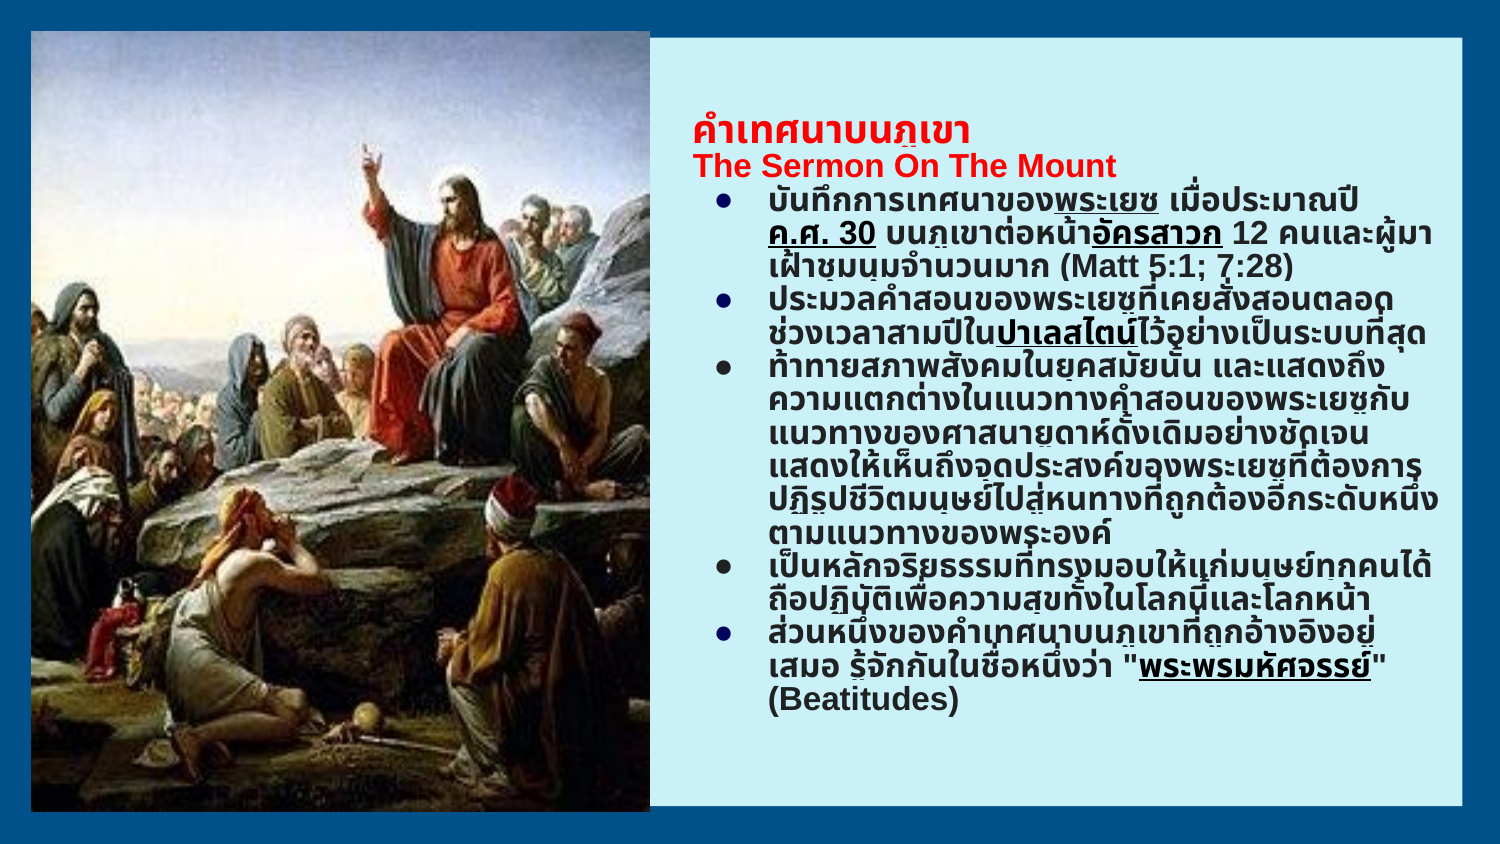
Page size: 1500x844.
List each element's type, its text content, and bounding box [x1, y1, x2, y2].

title คำเทศนาบนภูเขา The Sermon On The Mount บันทึกการเทศนาของพระเยซู เมื่อประมาณปี ค.ศ. 30 บนภูเขาต่อหน้าอัครสาวก 12 คนและผู้มาเฝ้าชุมนุมจำนวนมาก (Matt 5:1; 7:28) ประมวลคำสอนของพระเยซูที่เคยสั่งสอนตลอดช่วงเวลาสามปีในปาเลสไตน์ไว้อย่างเป็นระบบที่สุด ท้าทายสภาพสังคมในยุคสมัยนั้น และแสดงถึงความแตกต่างในแนวทางคำสอนของพระเยซูกับแนวทางของศาสนายูดาห์ดั้งเดิมอย่างชัดเจน แสดงให้เห็นถึงจุดประสงค์ของพระเยซูที่ต้องการปฏิรูปชีวิตมนุษย์ไปสู่หนทางที่ถูกต้องอีกระดับหนึ่งตามแนวทางของพระองค์ เป็นหลักจริยธรรมที่ทรงมอบให้แก่มนุษย์ทุกคนได้ถือปฏิบัติเพื่อความสุขทั้งในโลกนี้และโลกหน้า ส่วนหนึ่งของคำเทศนาบนภูเขาที่ถูกอ้างอิงอยู่เสมอ รู้จักกันในชื่อหนึ่งว่า "พระพรมหัศจรรย์" (Beatitudes) [677, 31, 1459, 798]
picture [31, 31, 651, 813]
